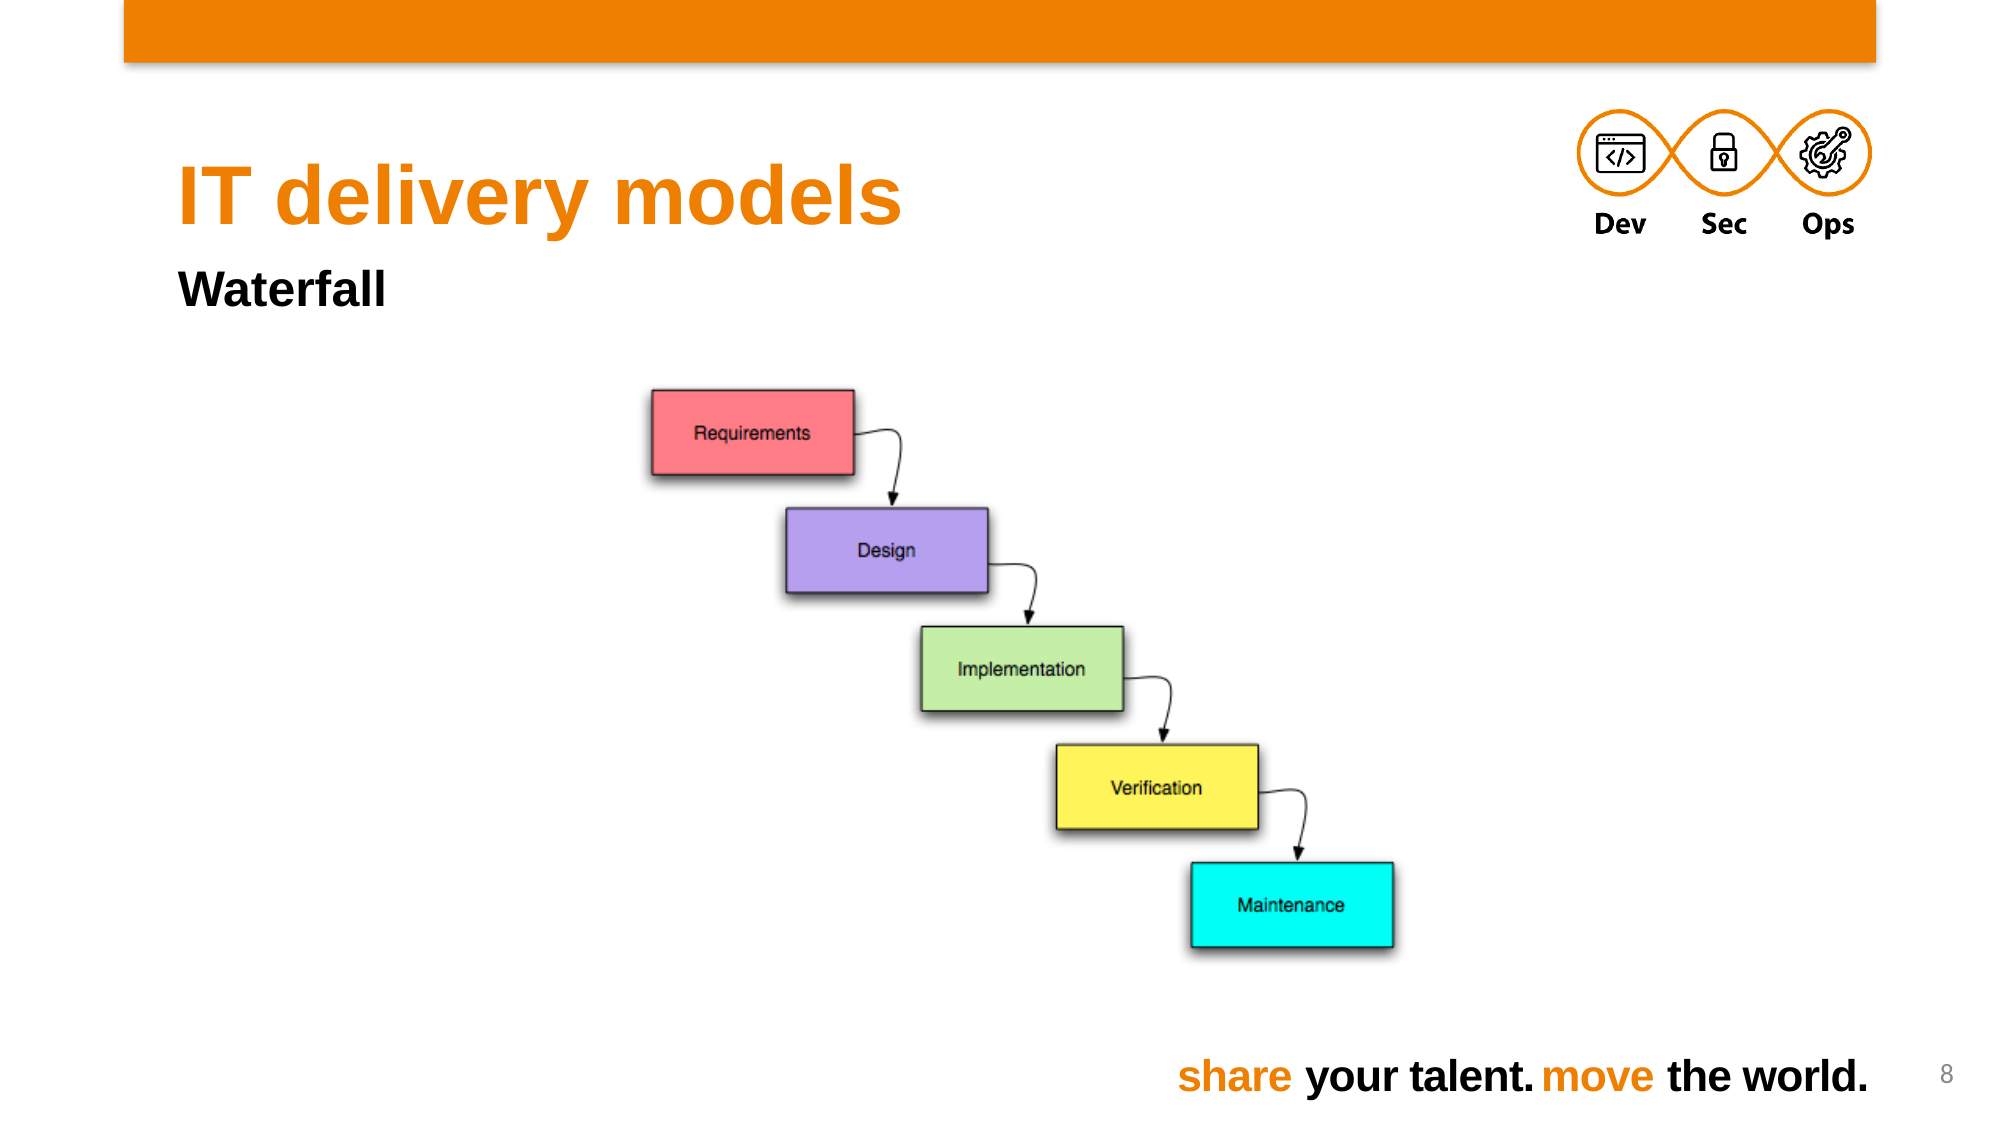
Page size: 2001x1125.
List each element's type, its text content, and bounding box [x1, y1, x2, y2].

picture [1572, 101, 1876, 245]
title IT delivery models [163, 142, 1867, 248]
slide_number 8 [1881, 1042, 1954, 1103]
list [619, 364, 1426, 985]
list Waterfall [163, 248, 1867, 308]
